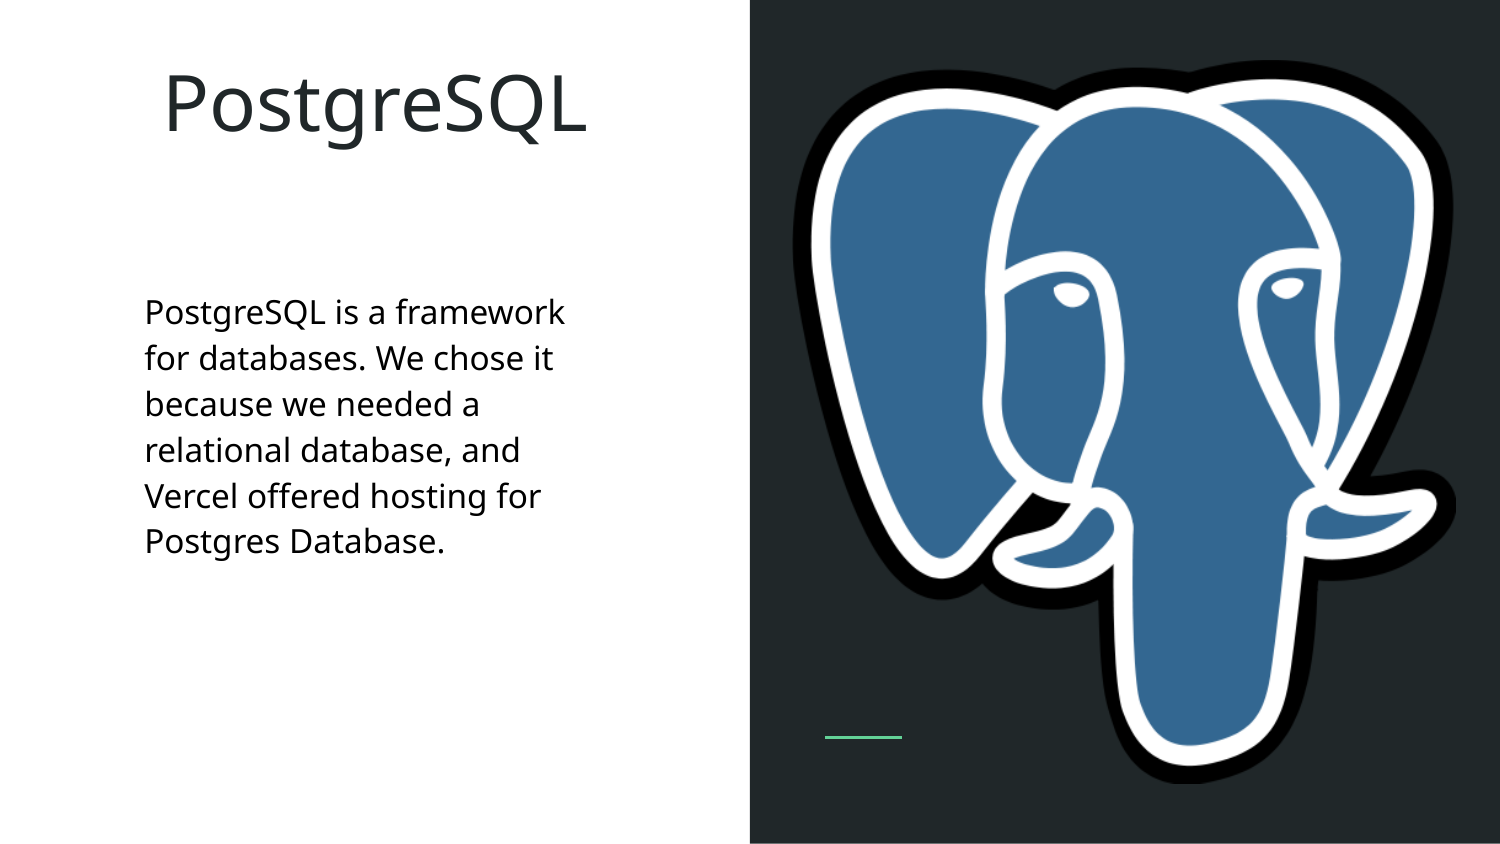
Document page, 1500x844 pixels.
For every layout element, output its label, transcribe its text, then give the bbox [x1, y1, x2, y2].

picture [791, 59, 1456, 784]
text_box PostgreSQL is a framework for databases. We chose it because we needed a relational database, and Vercel offered hosting for Postgres Database. [129, 270, 622, 576]
title PostgreSQL [43, 38, 708, 163]
